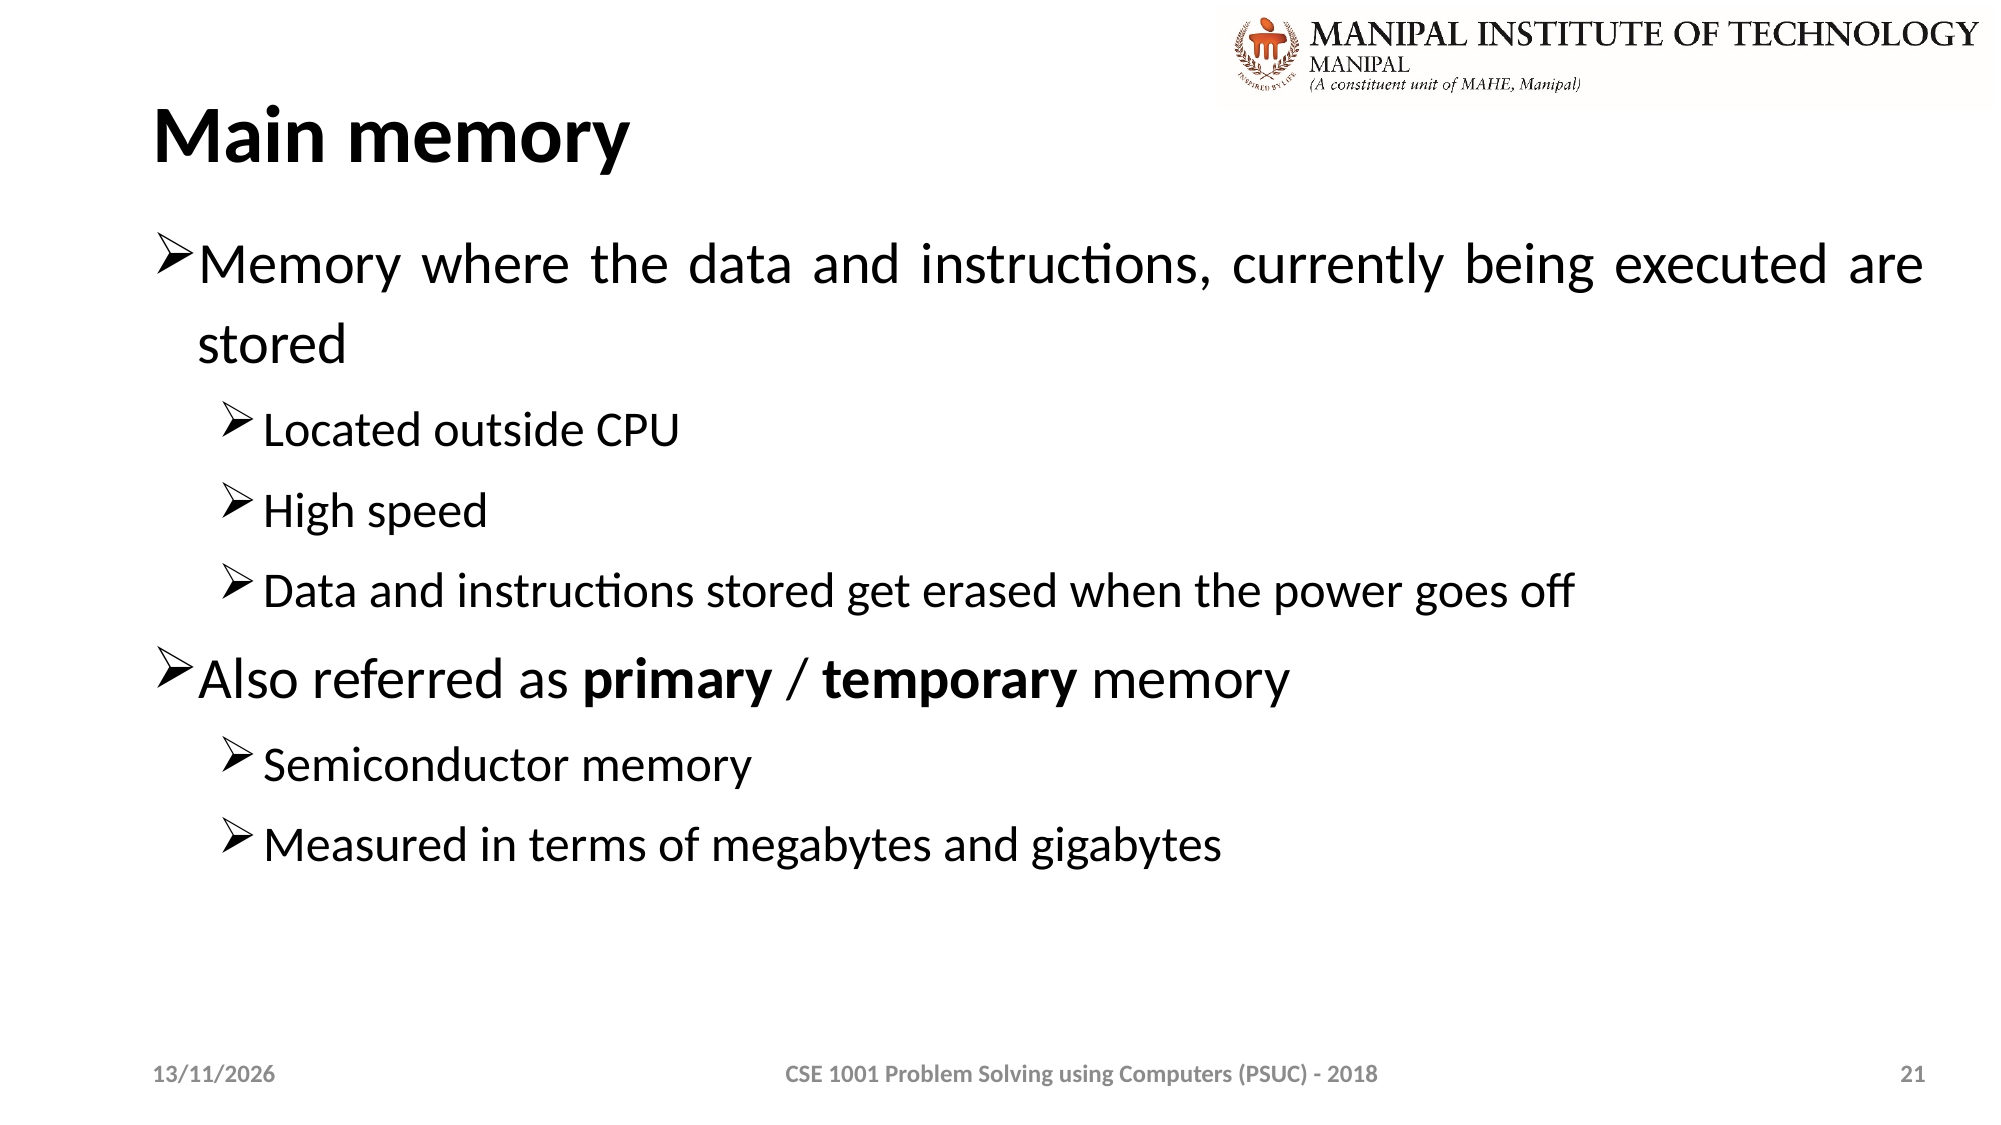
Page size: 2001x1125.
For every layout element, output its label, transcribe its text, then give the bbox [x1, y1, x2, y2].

list Memory where the data and instructions, currently being executed are stored Located outside CPU High speed Data and instructions stored get erased when the power goes off Also referred as primary / temporary memory Semiconductor memory Measured in terms of megabytes and gigabytes [137, 208, 1941, 1014]
footer CSE 1001 Problem Solving using Computers (PSUC) - 2018 [362, 1042, 1803, 1103]
title Main memory [137, 84, 1941, 188]
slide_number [137, 1042, 327, 1103]
slide_number 21 [1862, 1042, 1941, 1103]
picture [1217, 6, 1994, 110]
